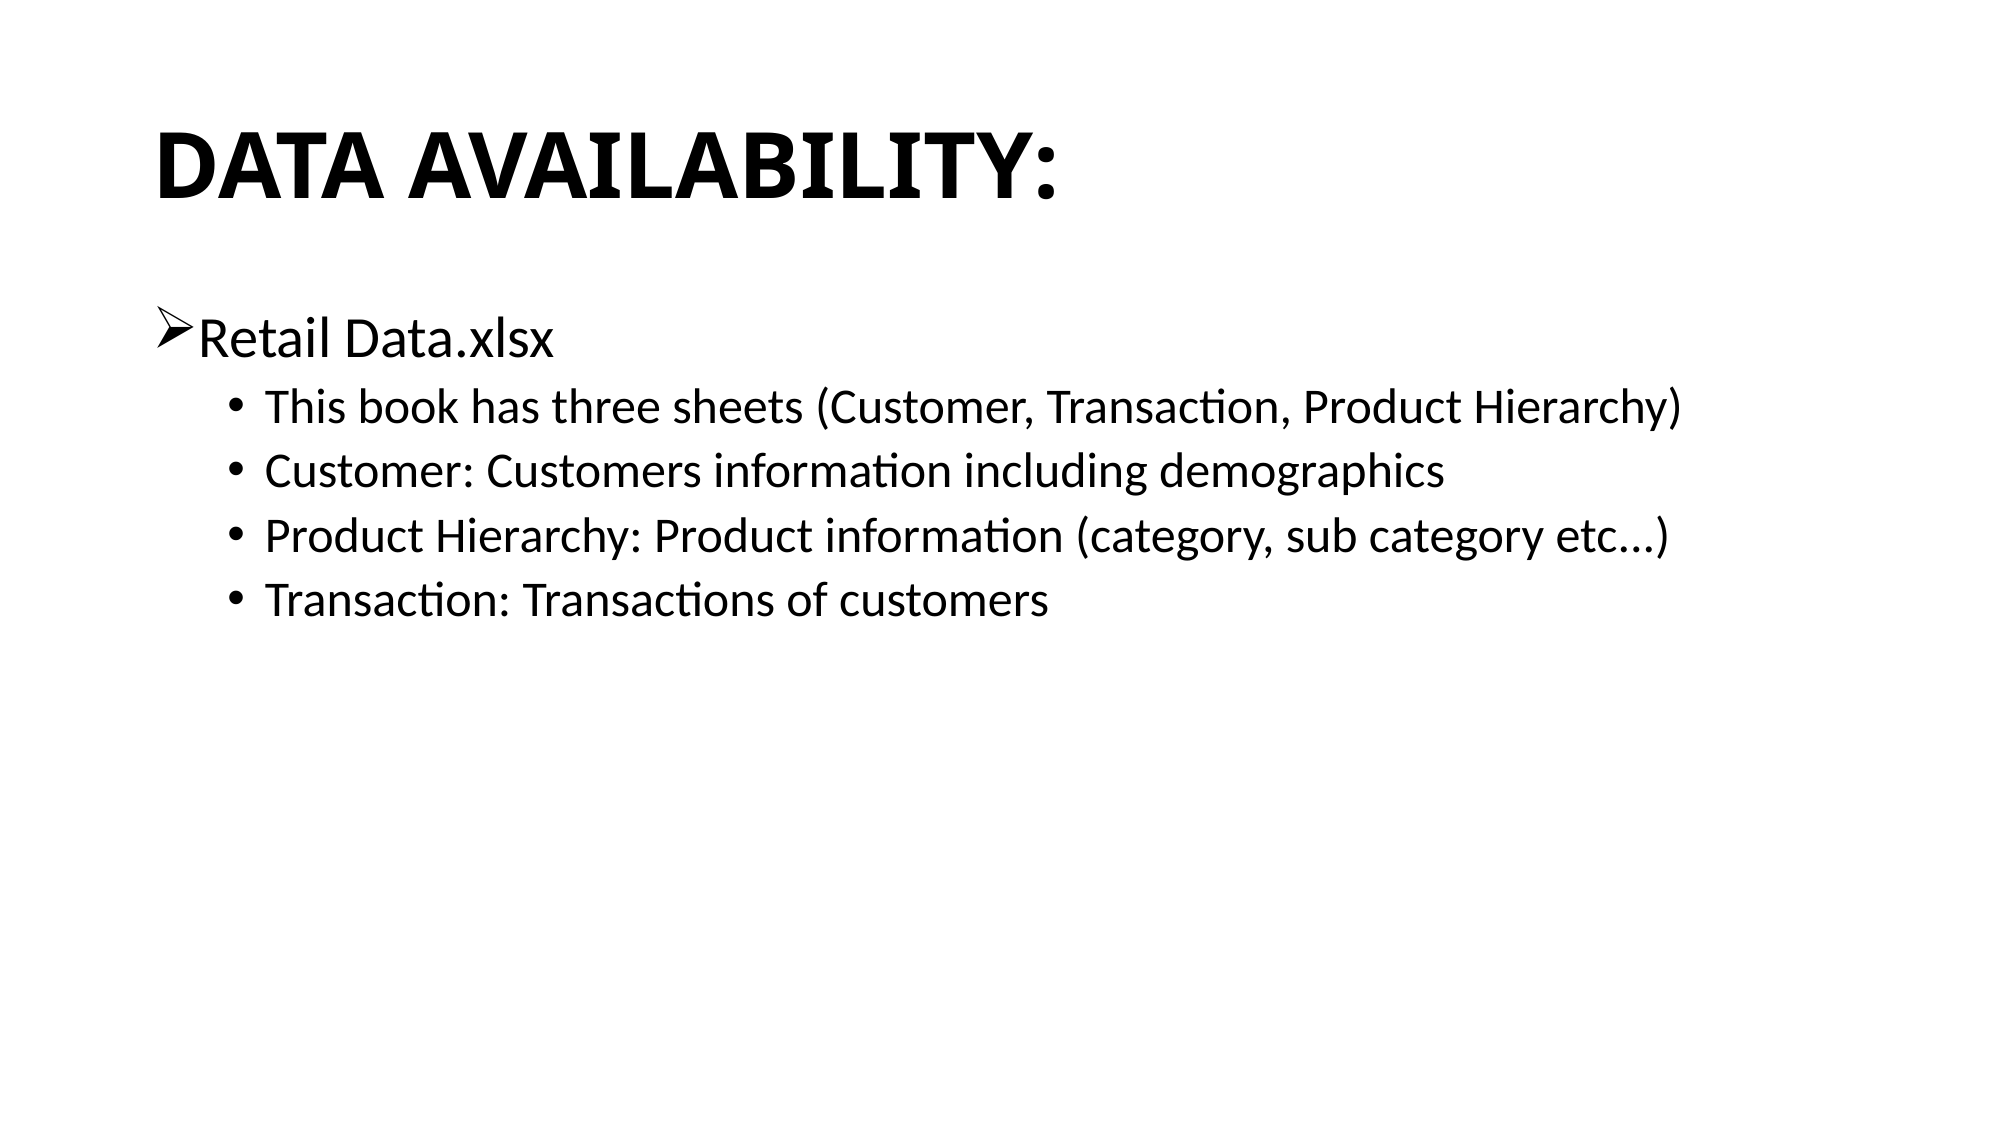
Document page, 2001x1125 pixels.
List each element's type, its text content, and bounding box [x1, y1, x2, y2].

title DATA AVAILABILITY: [137, 59, 1863, 278]
list Retail Data.xlsx This book has three sheets (Customer, Transaction, Product Hierarchy) Customer: Customers information including demographics Product Hierarchy: Product information (category, sub category etc...) Transaction: Transactions of customers [137, 299, 1863, 1014]
